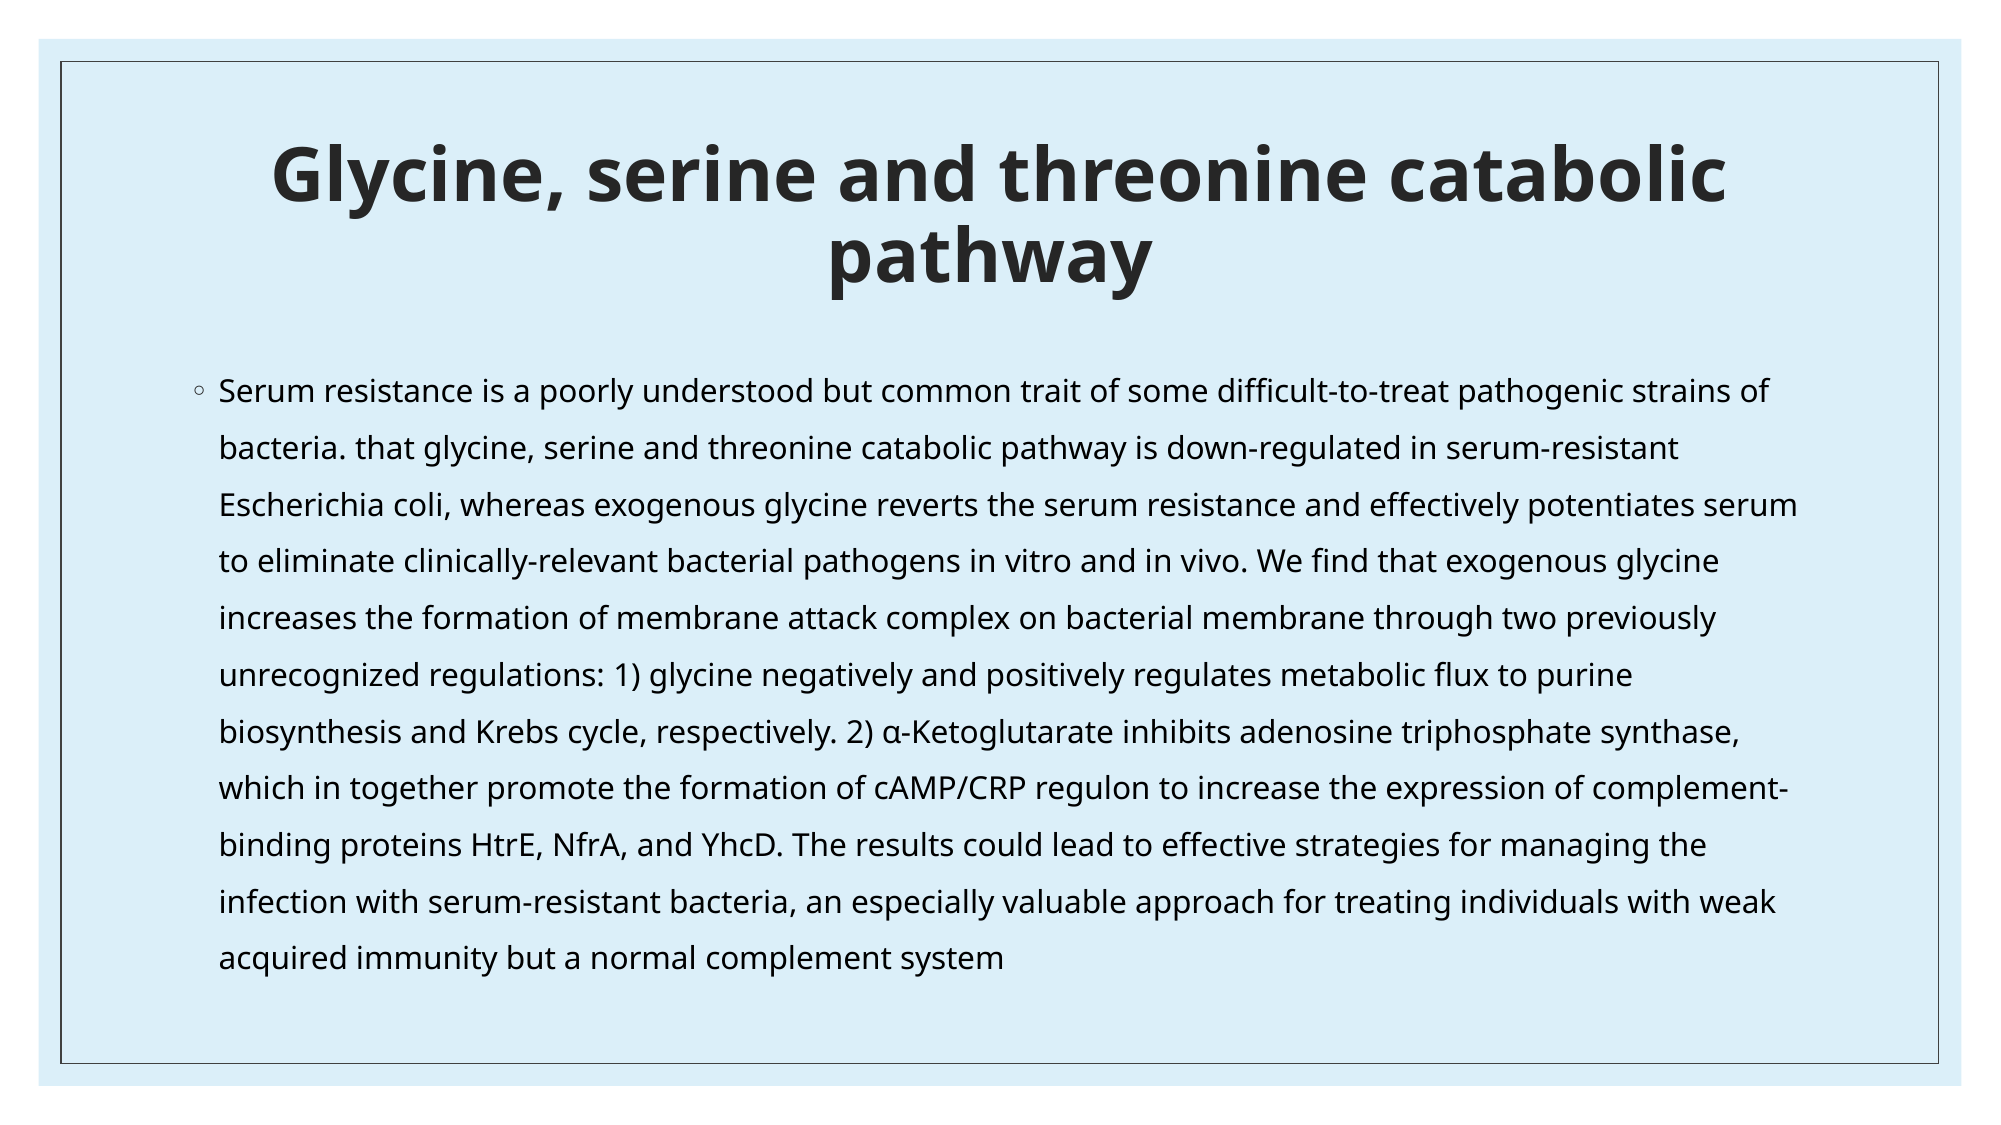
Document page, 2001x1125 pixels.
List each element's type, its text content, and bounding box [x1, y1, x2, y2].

list Serum resistance is a poorly understood but common trait of some difficult-to-treat pathogenic strains of bacteria. that glycine, serine and threonine catabolic pathway is down-regulated in serum-resistant Escherichia coli, whereas exogenous glycine reverts the serum resistance and effectively potentiates serum to eliminate clinically-relevant bacterial pathogens in vitro and in vivo. We find that exogenous glycine increases the formation of membrane attack complex on bacterial membrane through two previously unrecognized regulations: 1) glycine negatively and positively regulates metabolic flux to purine biosynthesis and Krebs cycle, respectively. 2) α-Ketoglutarate inhibits adenosine triphosphate synthase, which in together promote the formation of cAMP/CRP regulon to increase the expression of complement-binding proteins HtrE, NfrA, and YhcD. The results could lead to effective strategies for managing the infection with serum-resistant bacteria, an especially valuable approach for treating individuals with weak acquired immunity but a normal complement system [174, 345, 1825, 990]
title Glycine, serine and threonine catabolic pathway [174, 105, 1825, 331]
